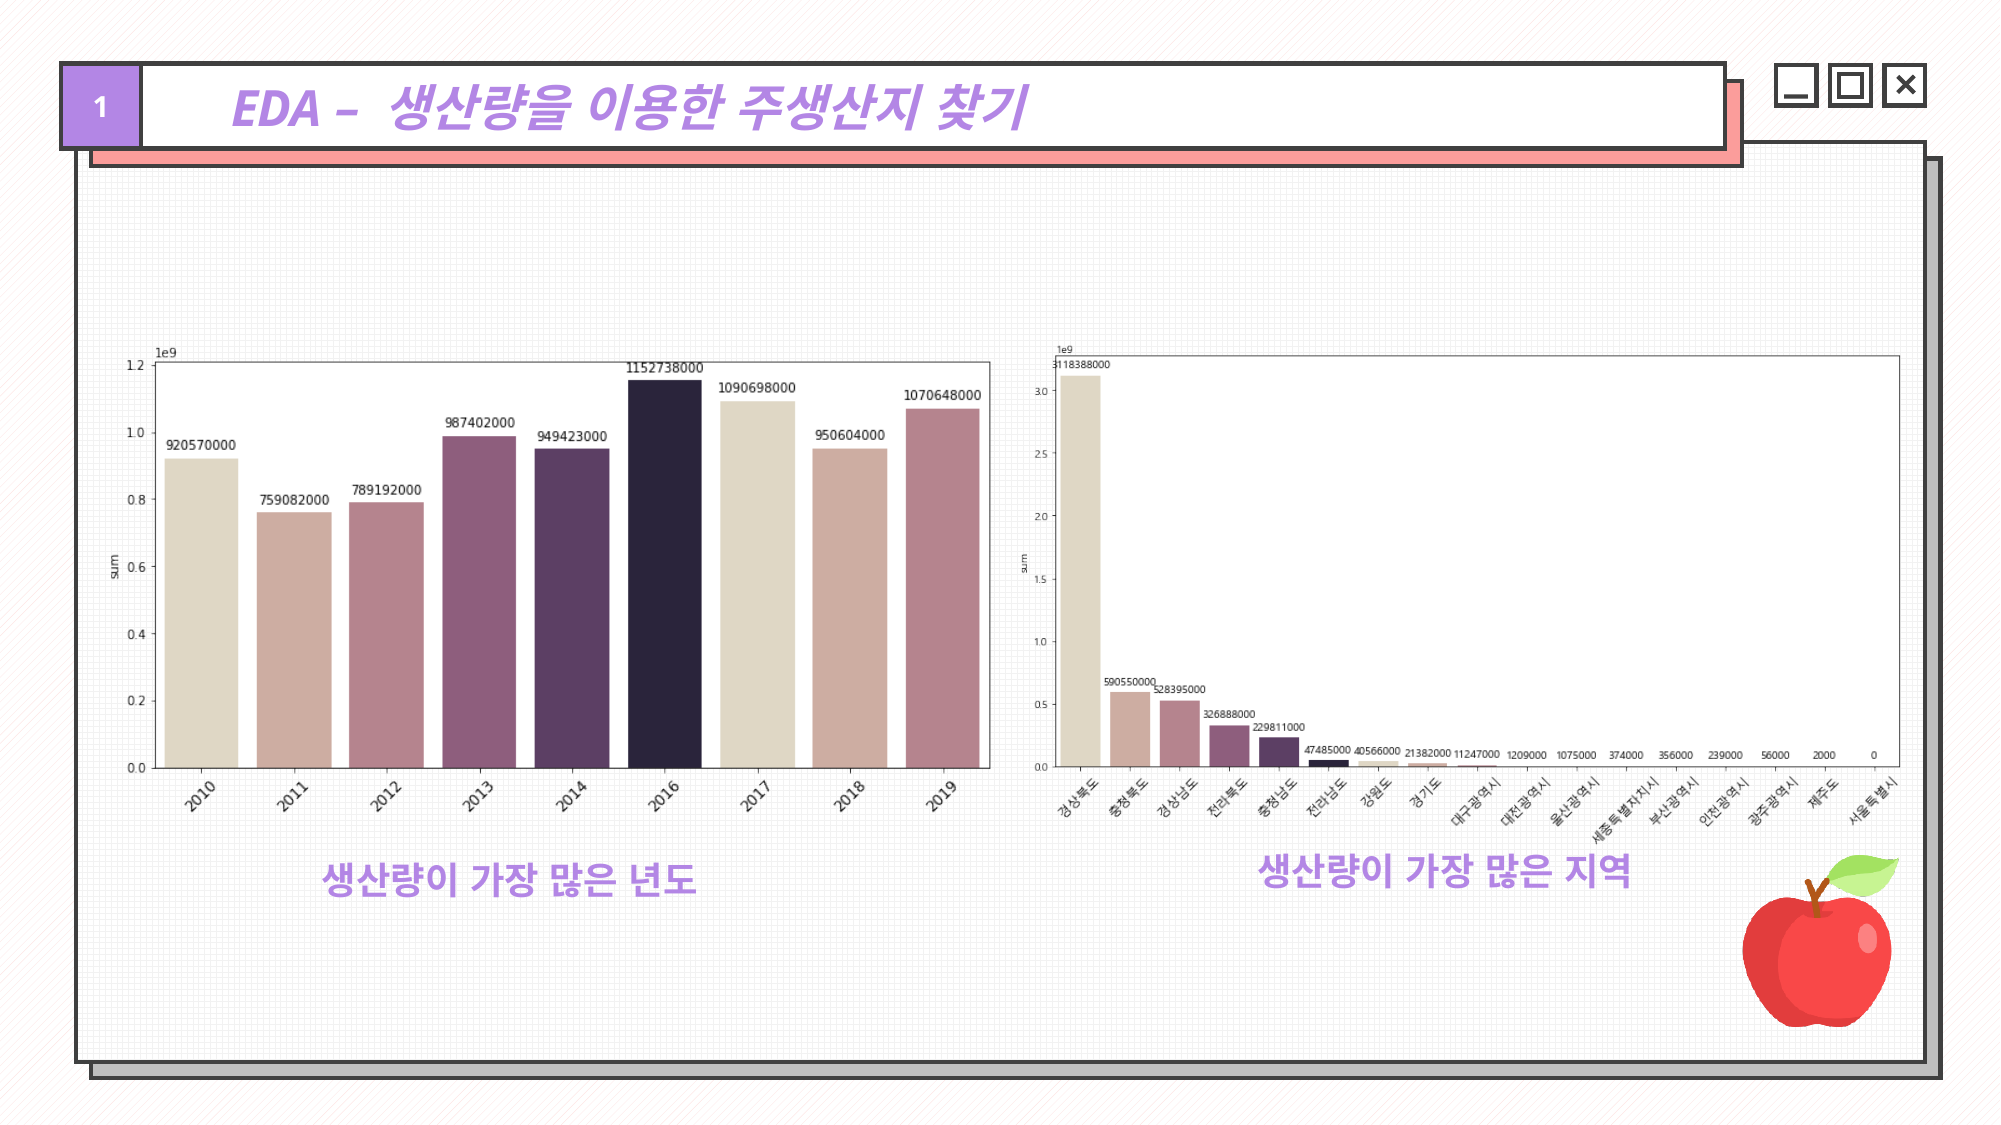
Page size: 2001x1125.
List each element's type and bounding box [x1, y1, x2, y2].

picture [100, 339, 997, 824]
text_box [1775, 64, 1926, 106]
text_box [60, 63, 1742, 167]
text_box [76, 141, 1941, 1079]
picture [1012, 338, 1909, 1027]
